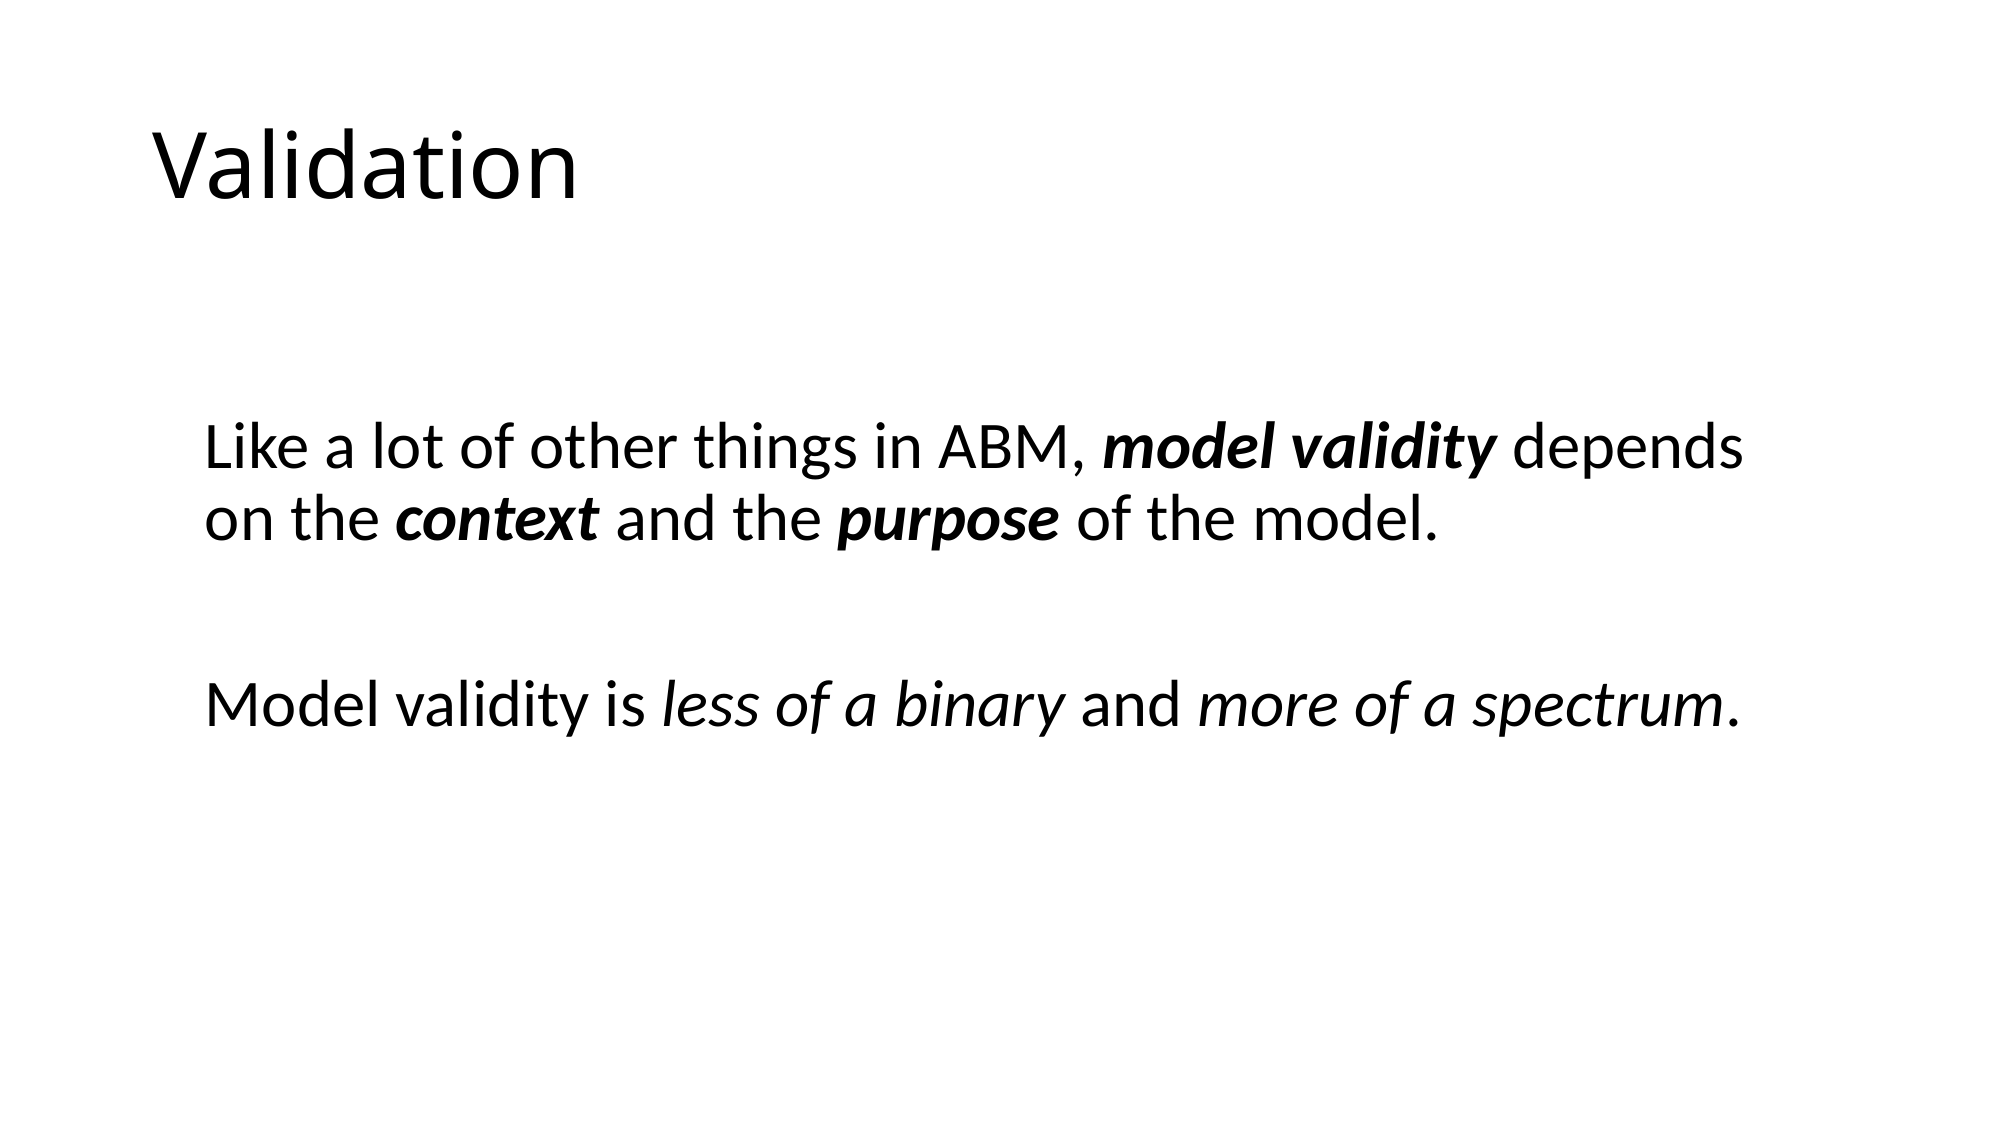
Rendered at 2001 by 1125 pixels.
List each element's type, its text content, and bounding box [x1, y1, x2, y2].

list Like a lot of other things in ABM, model validity depends on the context and the purpose of the model. Model validity is less of a binary and more of a spectrum. [189, 302, 1811, 1017]
title Validation [137, 59, 1863, 278]
